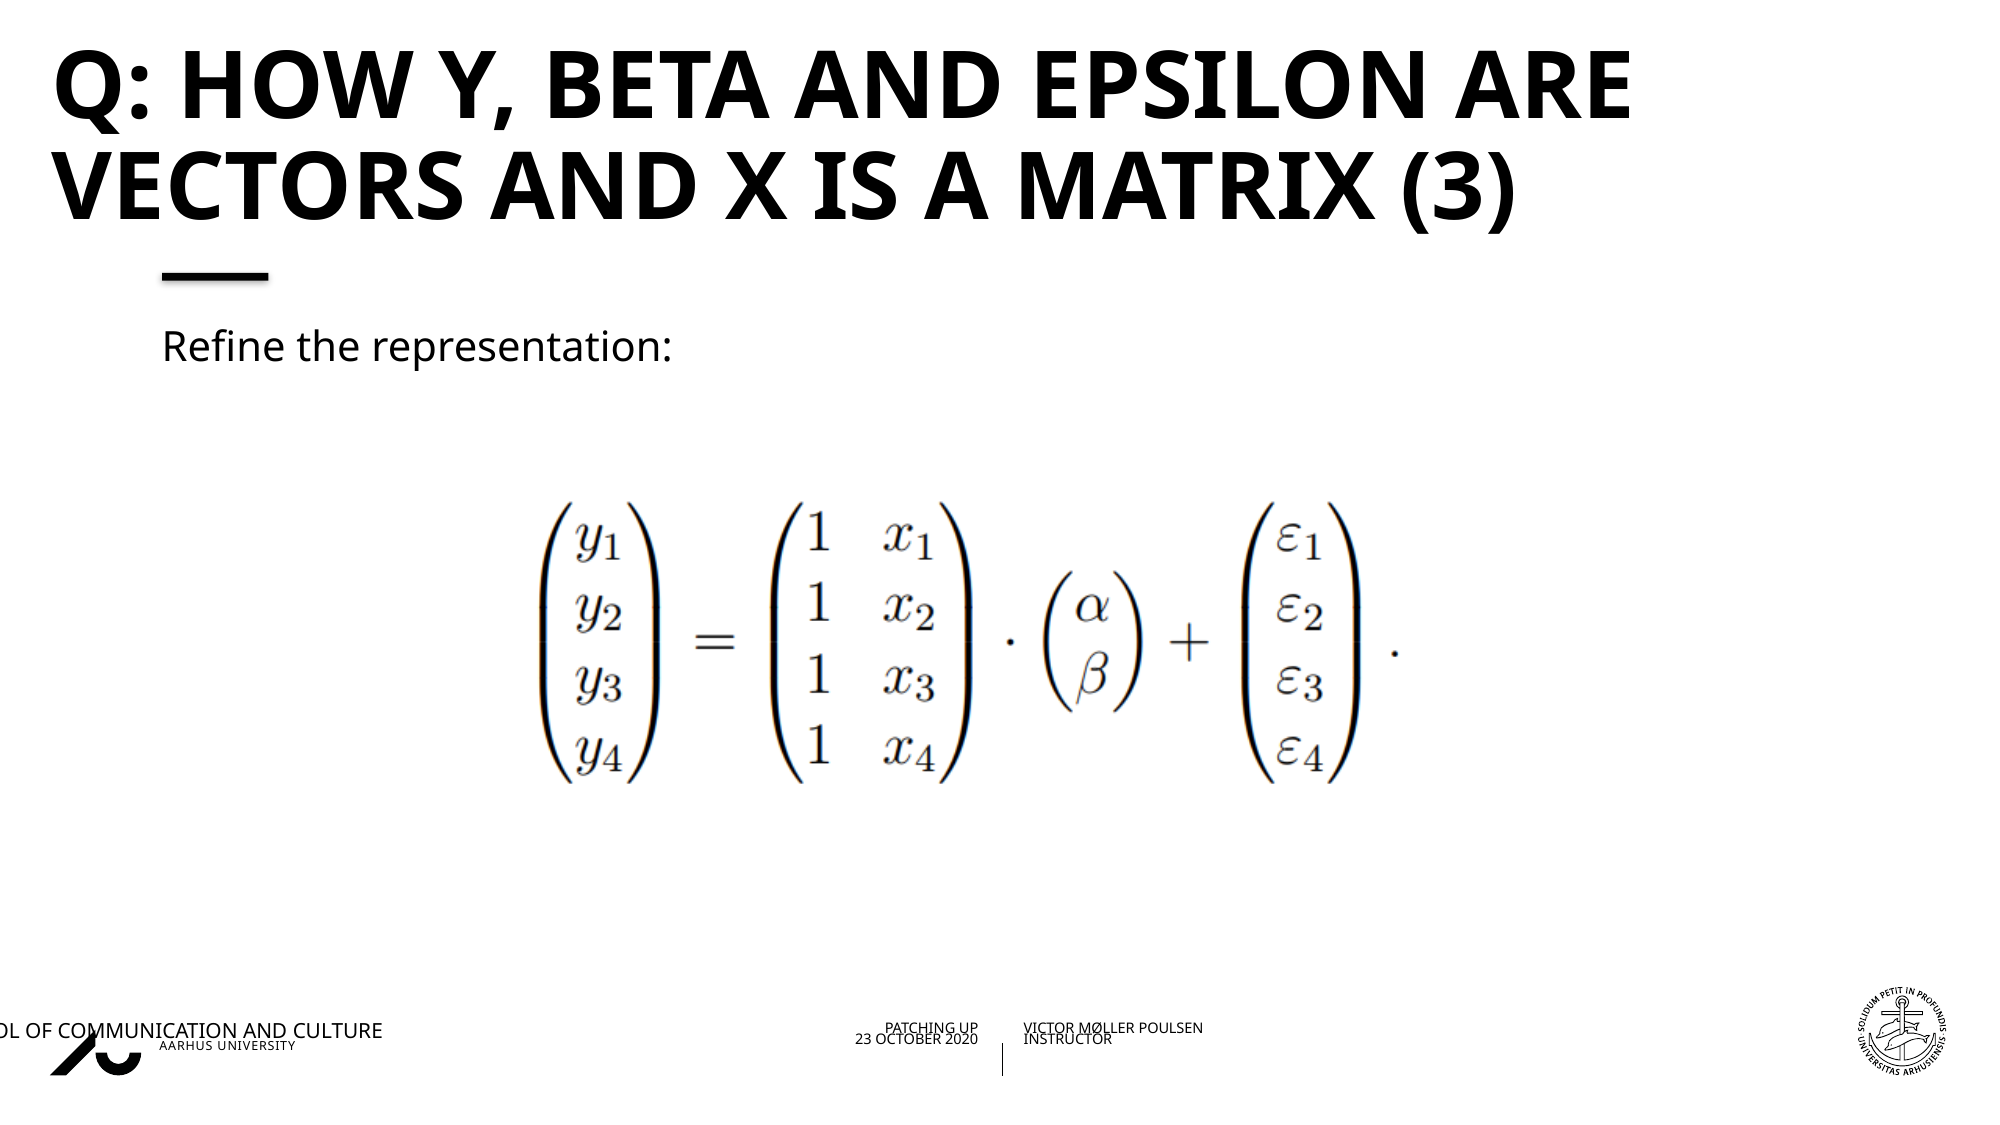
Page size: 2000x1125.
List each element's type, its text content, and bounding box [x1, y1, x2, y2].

list Refine the representation: [161, 321, 1839, 968]
title Q: How Y, Beta and Epsilon are vectors and X is a matrix (3) [51, 24, 1948, 240]
picture [498, 458, 1420, 831]
